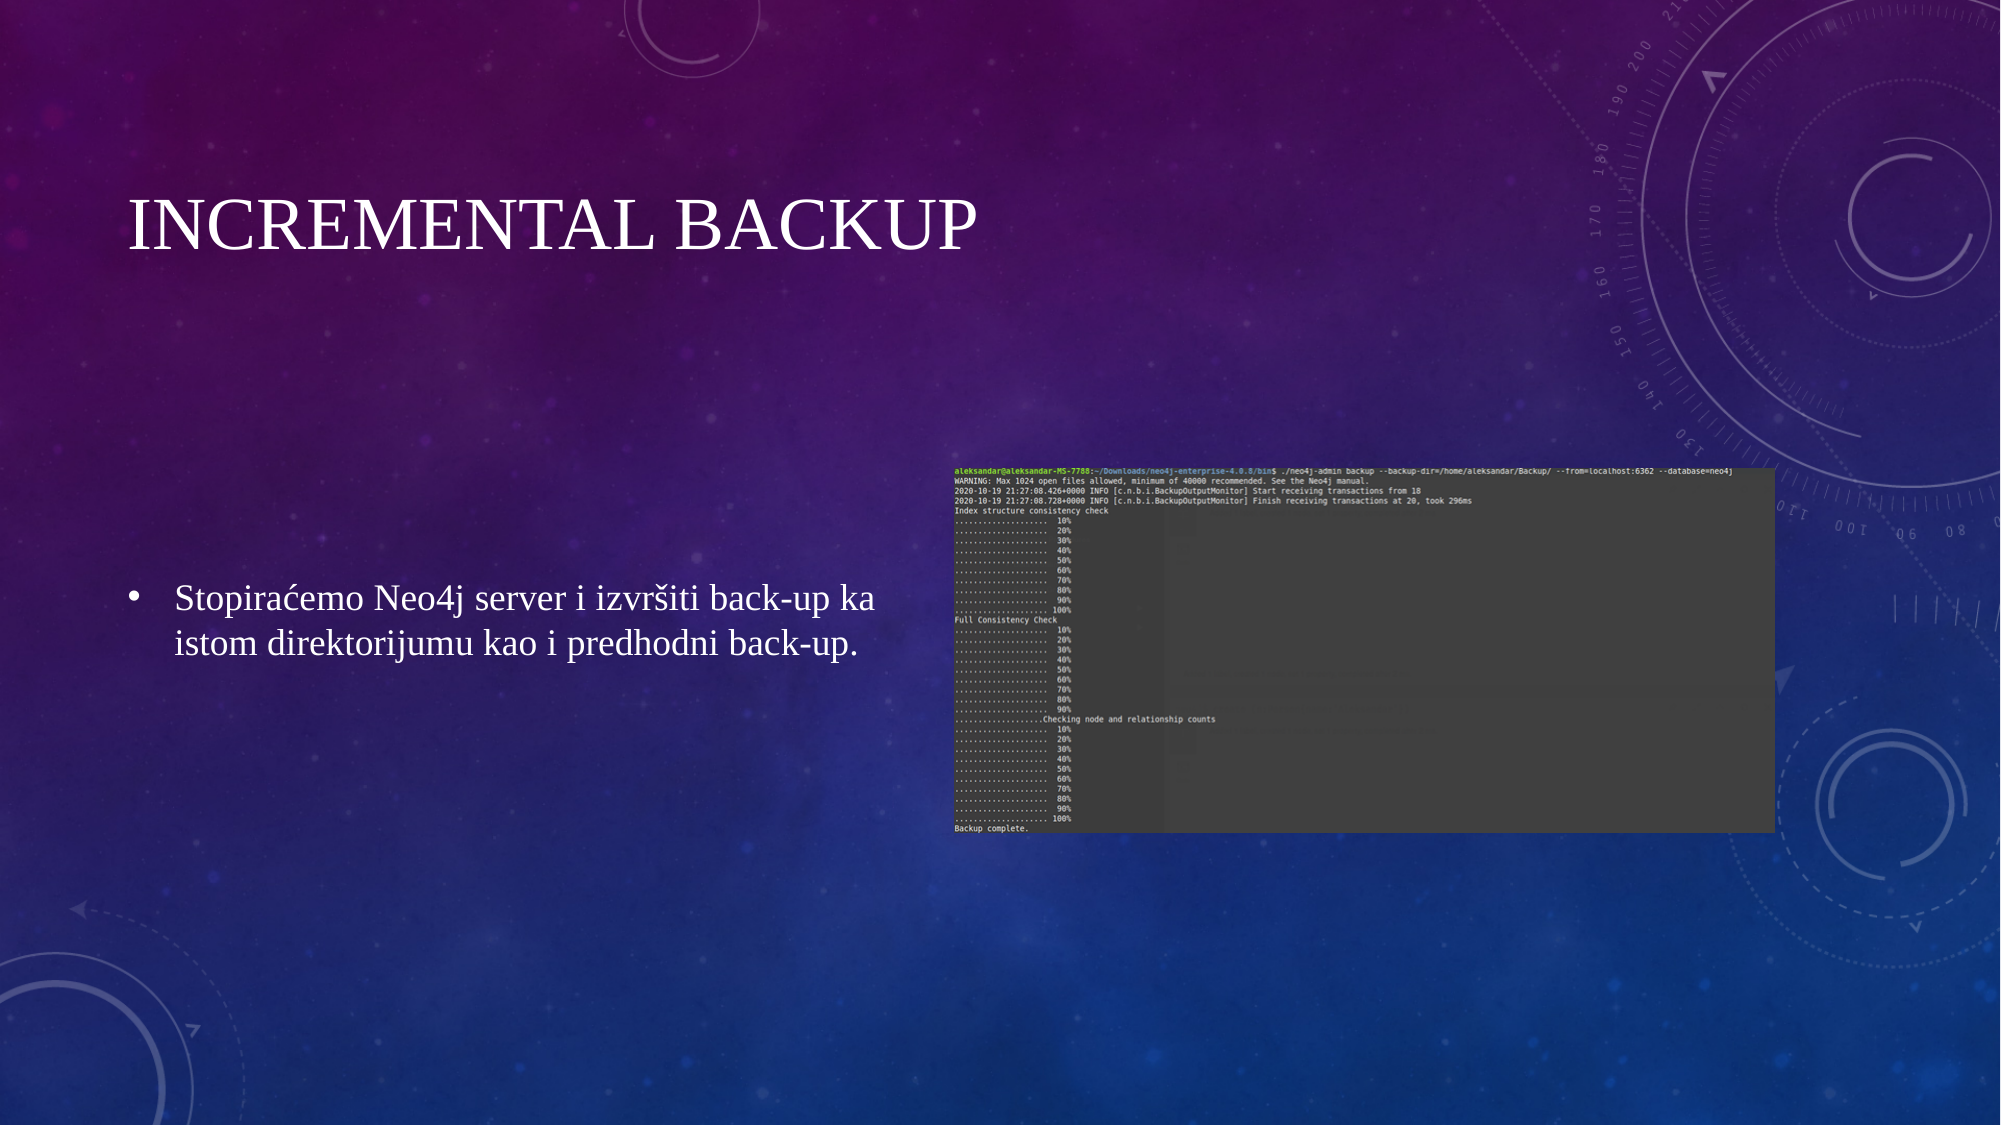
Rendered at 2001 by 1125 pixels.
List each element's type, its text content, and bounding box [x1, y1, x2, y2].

list Stopiraćemo Neo4j server i izvršiti back-up ka istom direktorijumu kao i predhodni back-up. [112, 351, 932, 950]
title Incremental backup [112, 99, 1775, 339]
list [954, 468, 1775, 833]
picture [0, 0, 2001, 1125]
